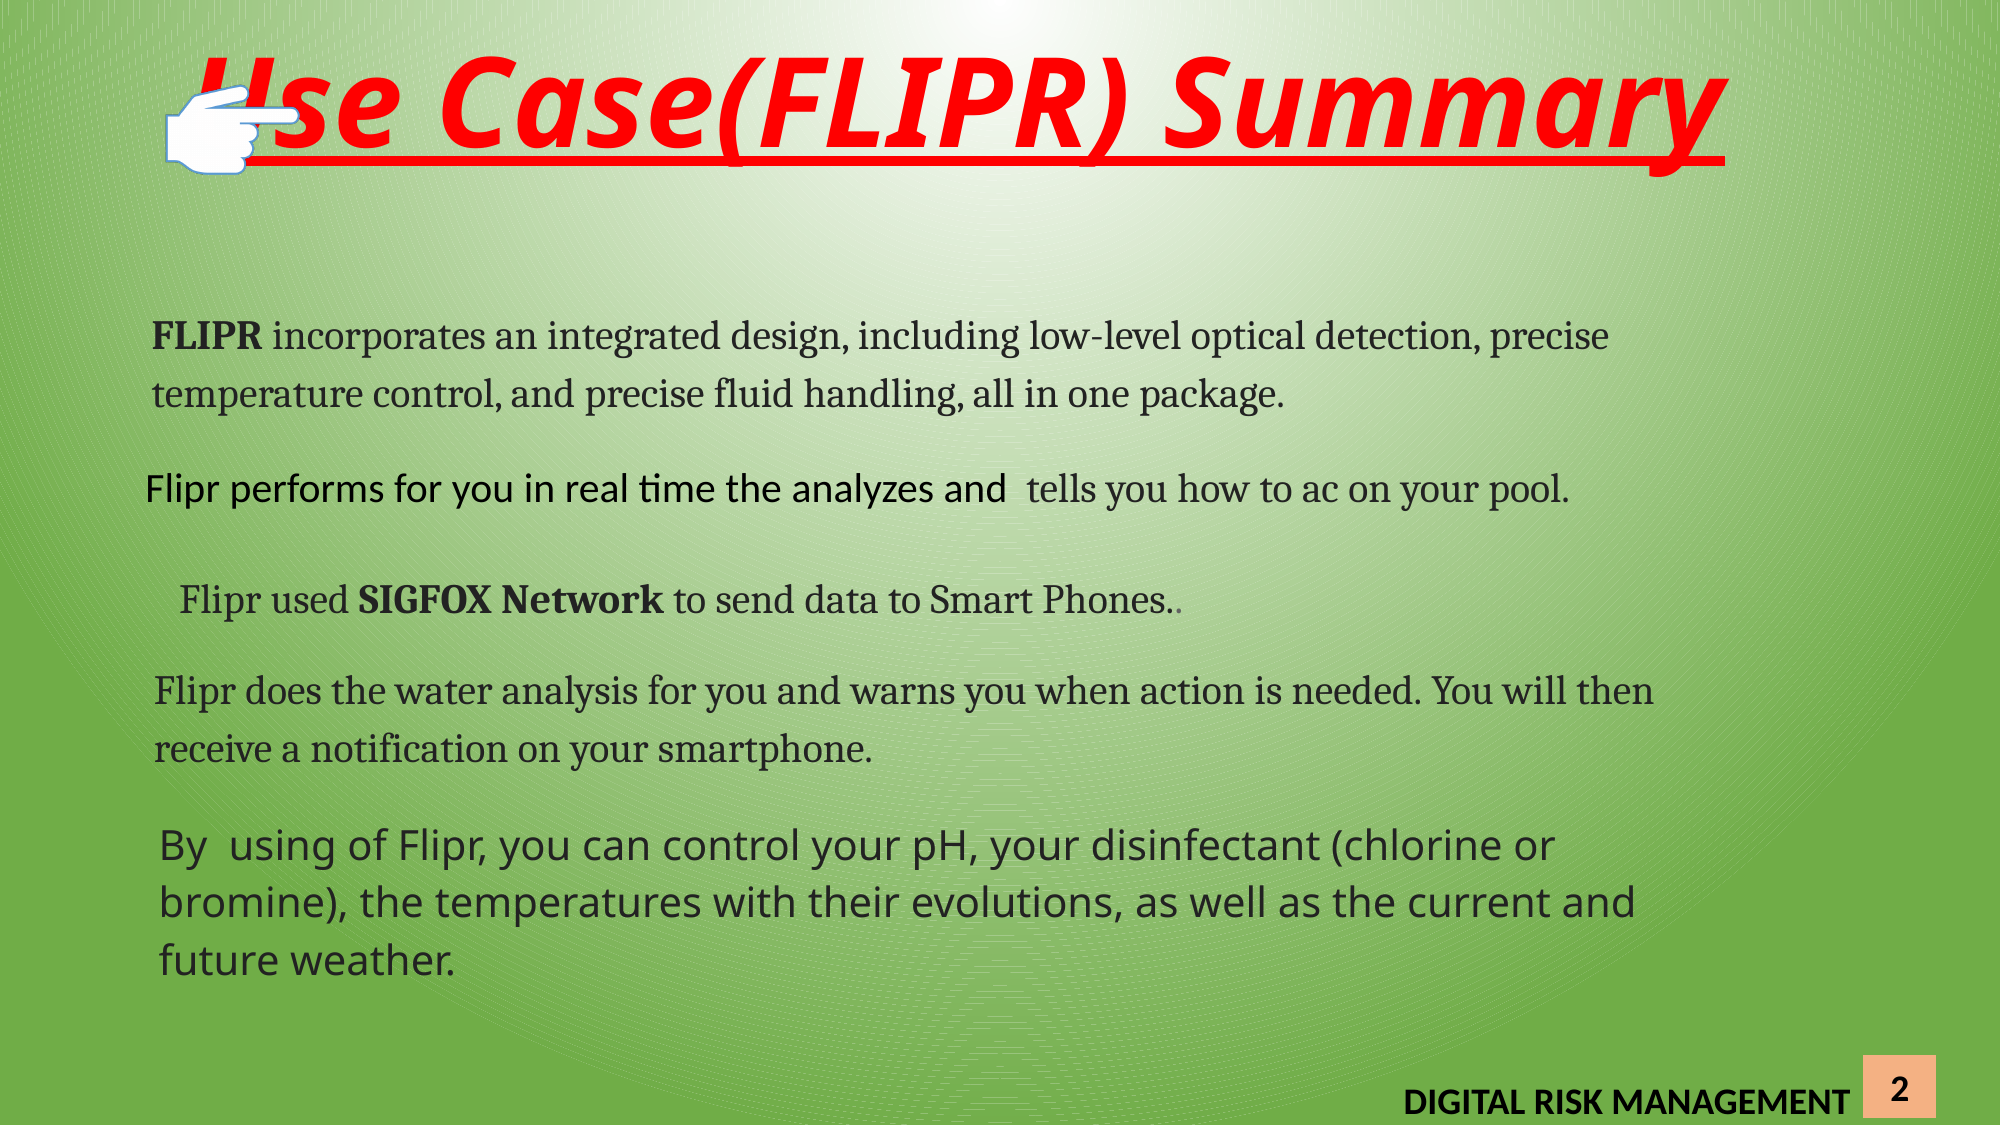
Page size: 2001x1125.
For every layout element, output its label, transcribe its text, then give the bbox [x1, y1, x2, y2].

text_box FLIPR incorporates an integrated design, including low-level optical detection, precise temperature control, and precise fluid handling, all in one package. [136, 293, 1820, 424]
text_box DIGITAL RISK MANAGEMENT [1388, 1069, 1866, 1125]
text_box Flipr used SIGFOX Network to send data to Smart Phones.. [164, 557, 1198, 577]
text_box 2 [1861, 1053, 1938, 1120]
picture [157, 54, 308, 205]
text_box Flipr does the water analysis for you and warns you when action is needed. You will then receive a notification on your smartphone. [139, 577, 1741, 778]
title Use Case(FLIPR) Summary [0, 0, 1914, 332]
text_box By using of Flipr, you can control your pH, your disinfectant (chlorine or bromine), the temperatures with their evolutions, as well as the current and future weather. [144, 803, 1723, 991]
text_box Flipr performs for you in real time the analyzes and tells you how to ac on your pool. [121, 445, 1723, 597]
